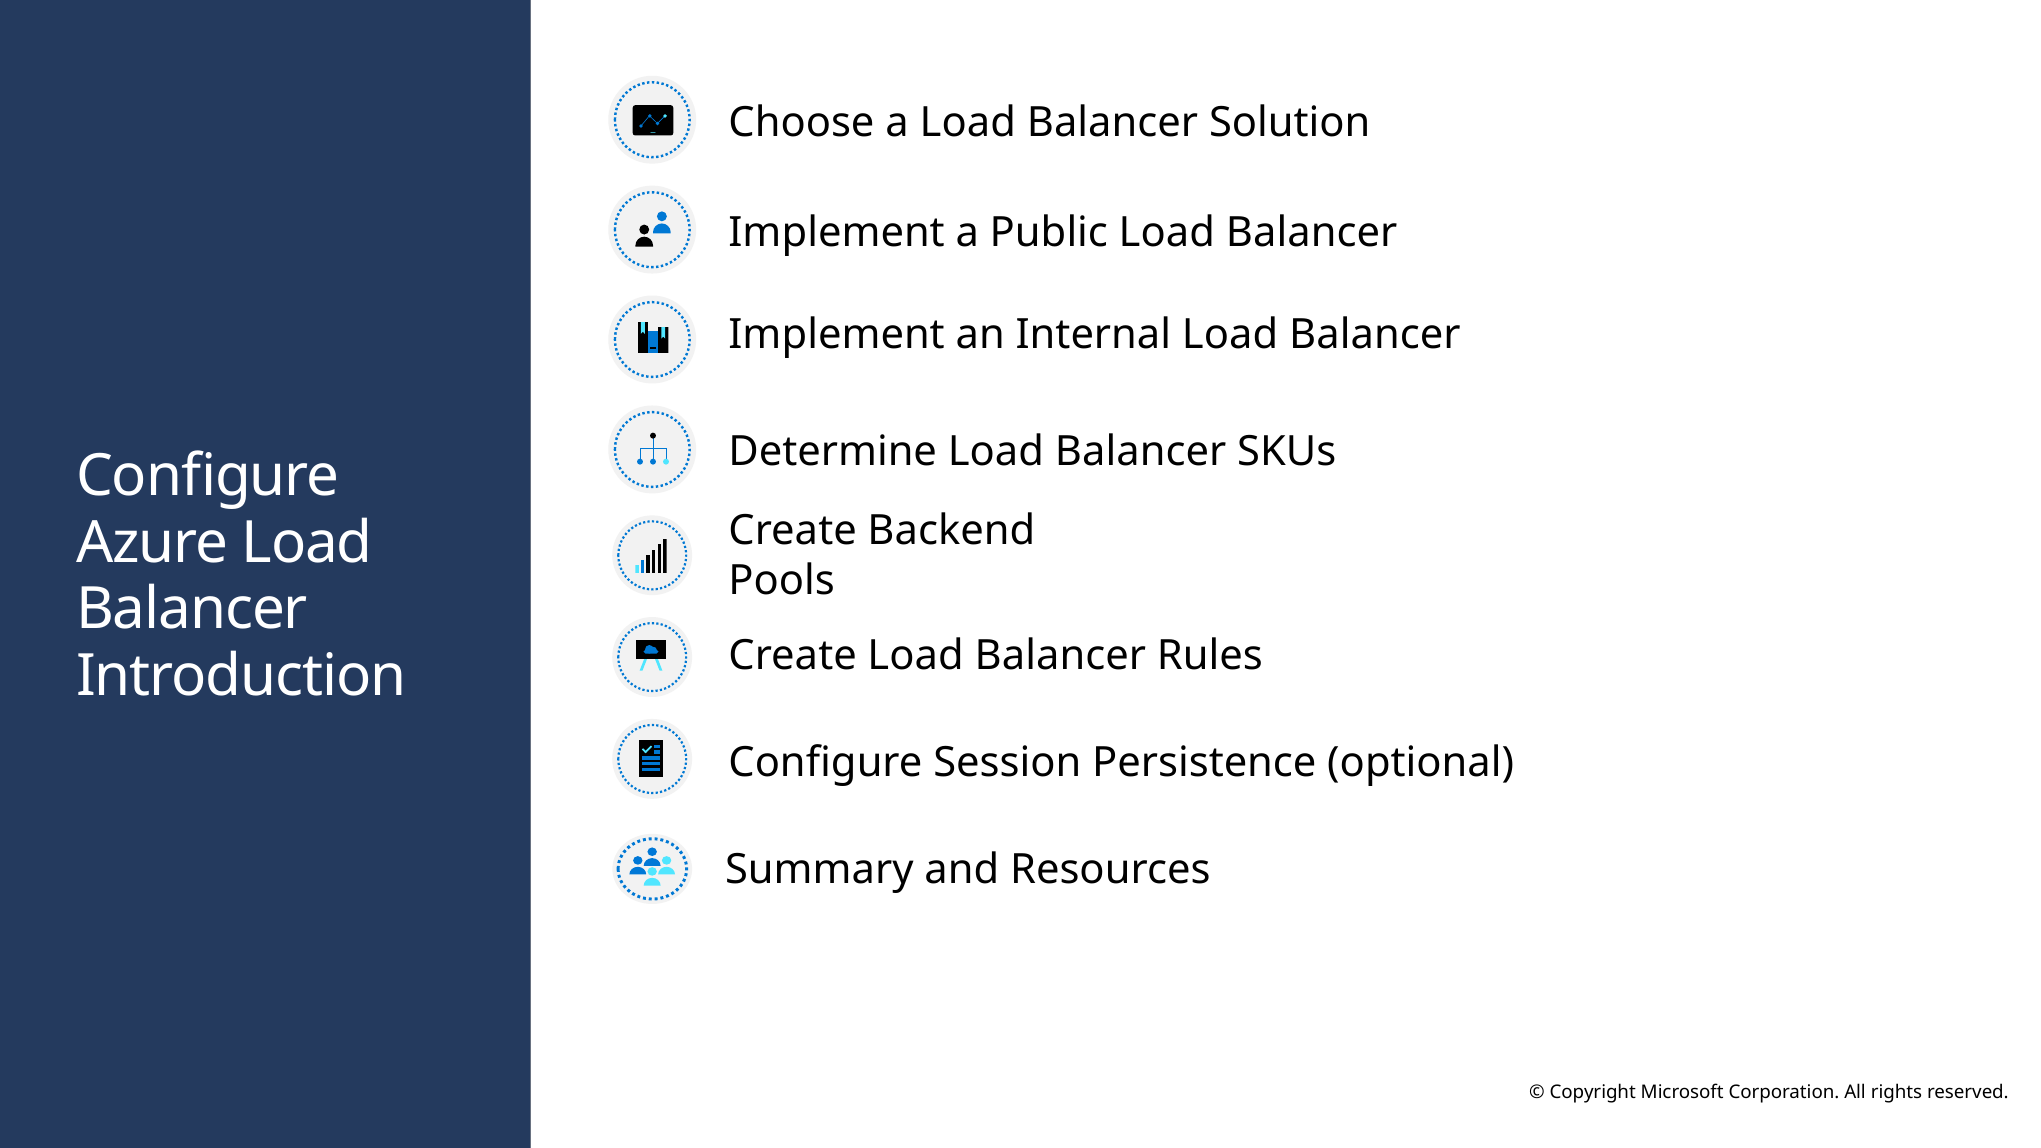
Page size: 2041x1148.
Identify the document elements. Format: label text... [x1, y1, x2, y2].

text_box Summary and Resources [724, 828, 1481, 906]
text_box Choose a Load Balancer Solution [728, 93, 1455, 146]
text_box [607, 75, 697, 905]
text_box Implement a Public Load Balancer [728, 185, 1406, 274]
text_box Create Load Balancer Rules [728, 608, 1316, 698]
title Configure Azure Load Balancer Introduction [76, 439, 488, 709]
text_box Determine Load Balancer SKUs [728, 403, 1455, 494]
text_box Create Backend Pools [728, 506, 1150, 600]
text_box Implement an Internal Load Balancer [728, 287, 1530, 377]
text_box Configure Session Persistence (optional) [728, 715, 1586, 804]
picture [0, 0, 2041, 1148]
